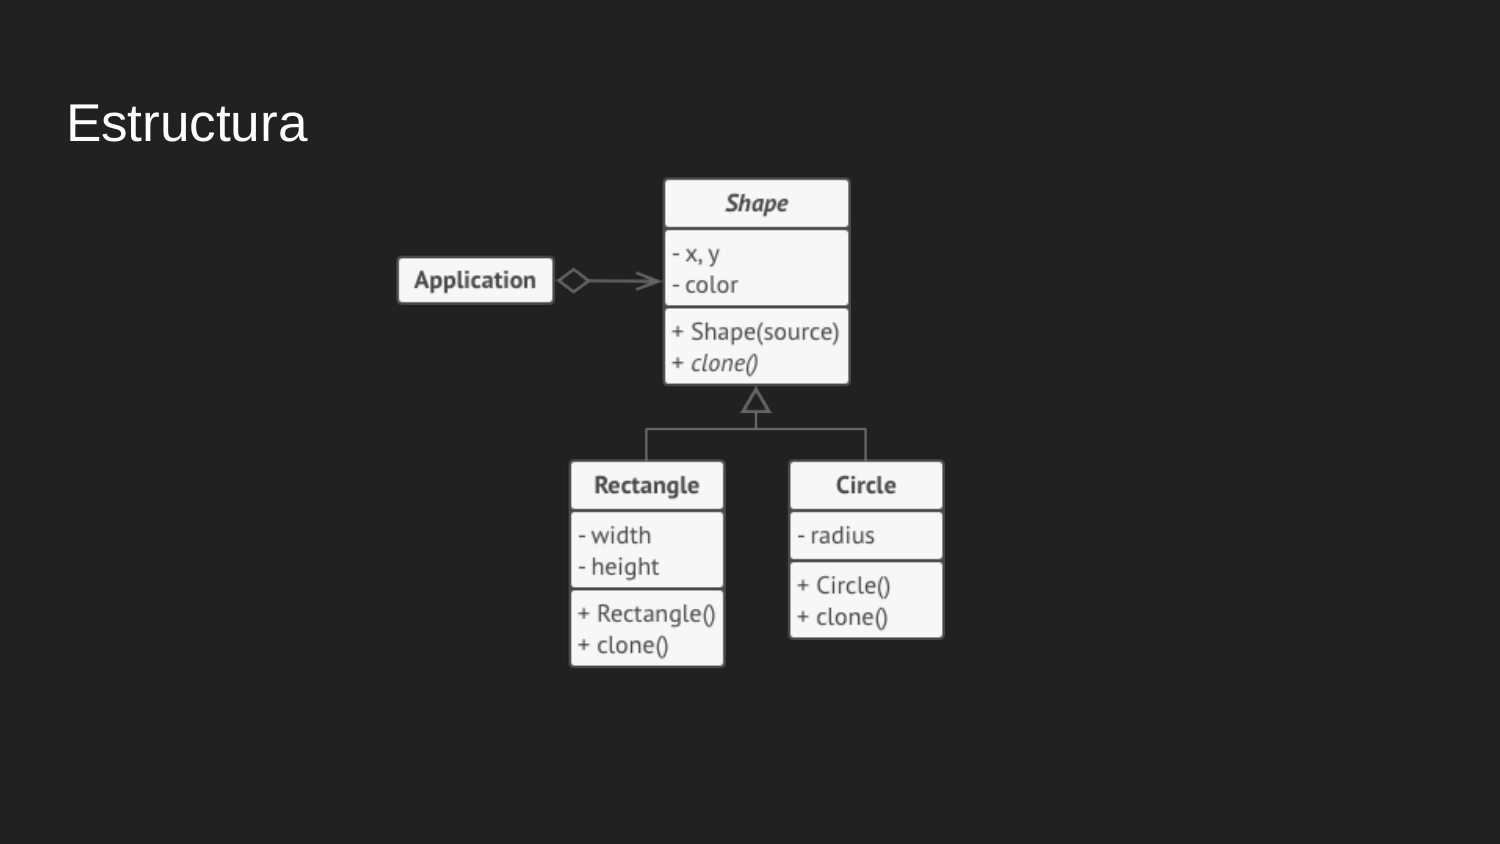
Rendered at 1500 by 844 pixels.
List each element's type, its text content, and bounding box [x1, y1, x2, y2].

title Estructura [51, 72, 1449, 167]
picture [382, 163, 1118, 680]
